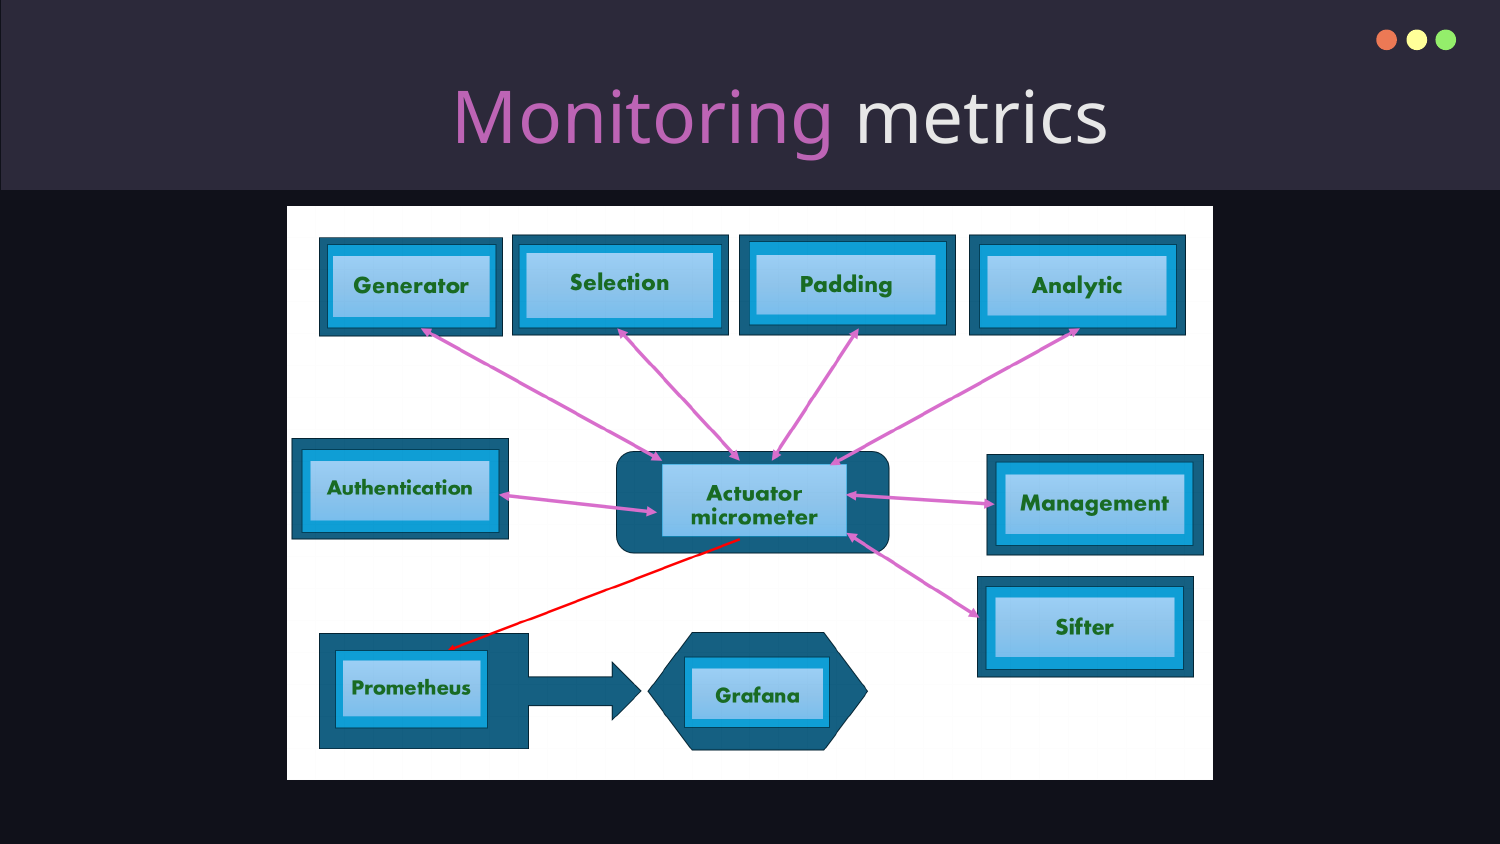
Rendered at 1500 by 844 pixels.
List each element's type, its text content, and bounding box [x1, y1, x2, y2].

title Monitoring metrics [198, 63, 1125, 166]
picture [286, 206, 1214, 781]
